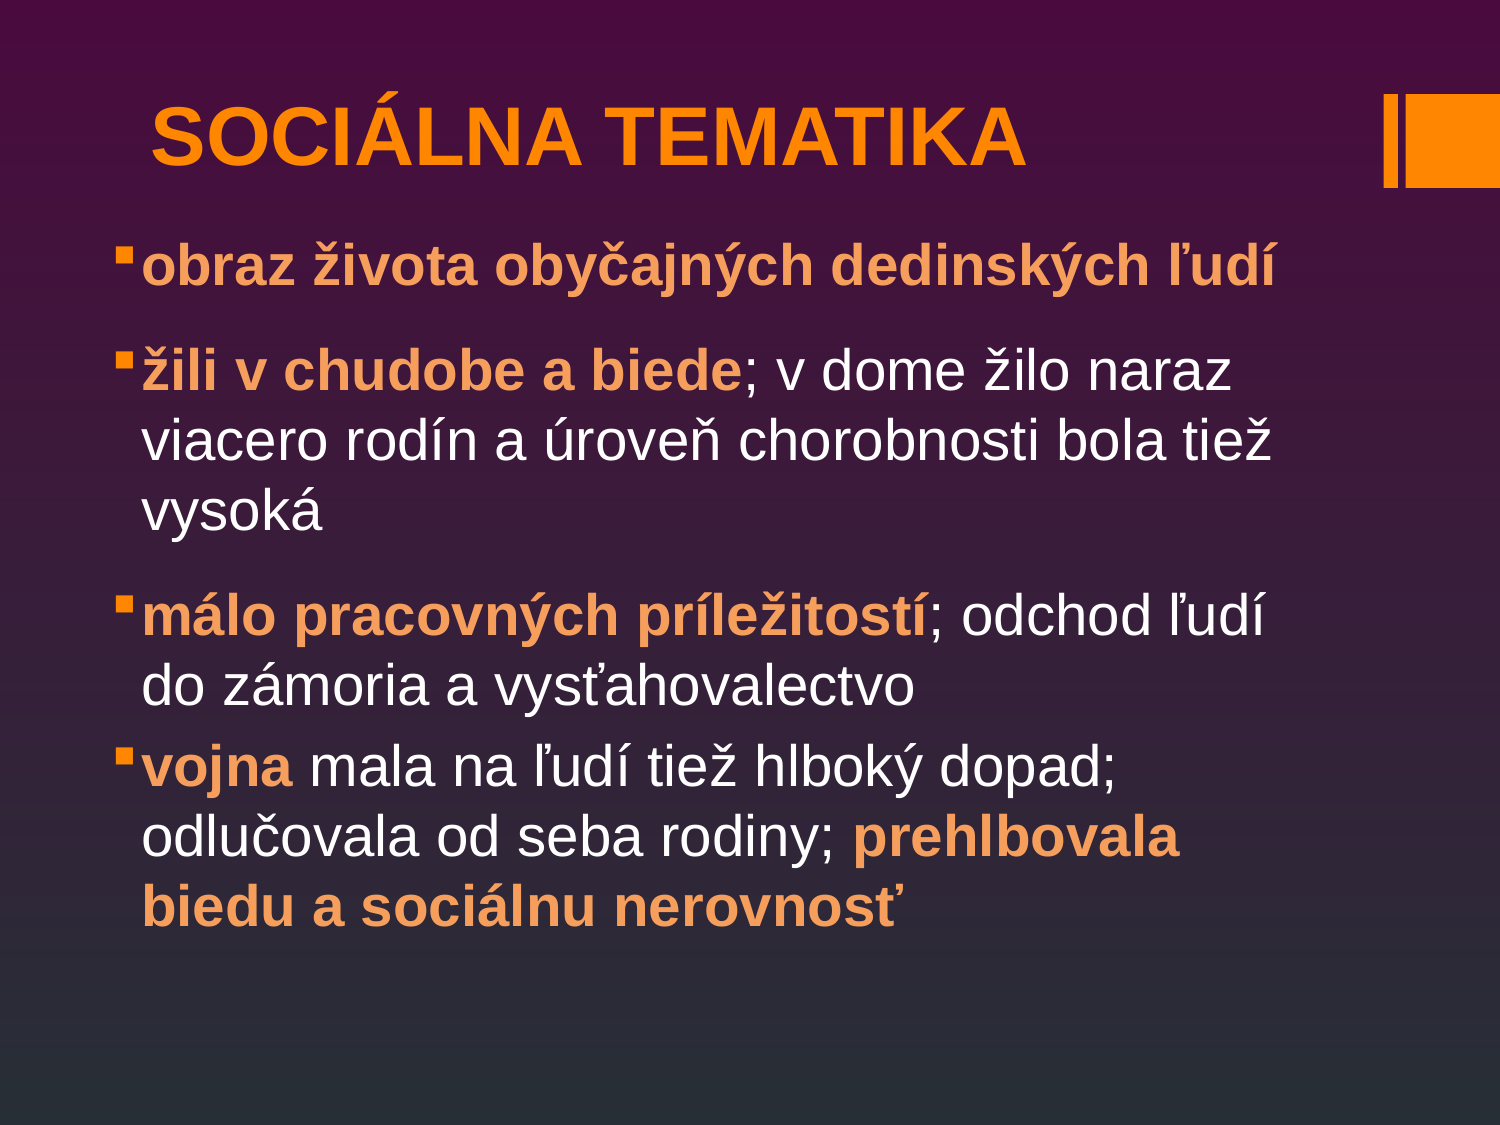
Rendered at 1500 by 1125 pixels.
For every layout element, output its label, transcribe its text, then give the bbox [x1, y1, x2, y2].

title SOCIÁLNA TEMATIKA [135, 0, 1336, 190]
list obraz života obyčajných dedinských ľudí žili v chudobe a biede; v dome žilo naraz viacero rodín a úroveň chorobnosti bola tiež vysoká málo pracovných príležitostí; odchod ľudí do zámoria a vysťahovalectvo vojna mala na ľudí tiež hlboký dopad; odlučovala od seba rodiny; prehlbovala biedu a sociálnu nerovnosť [88, 219, 1350, 1035]
